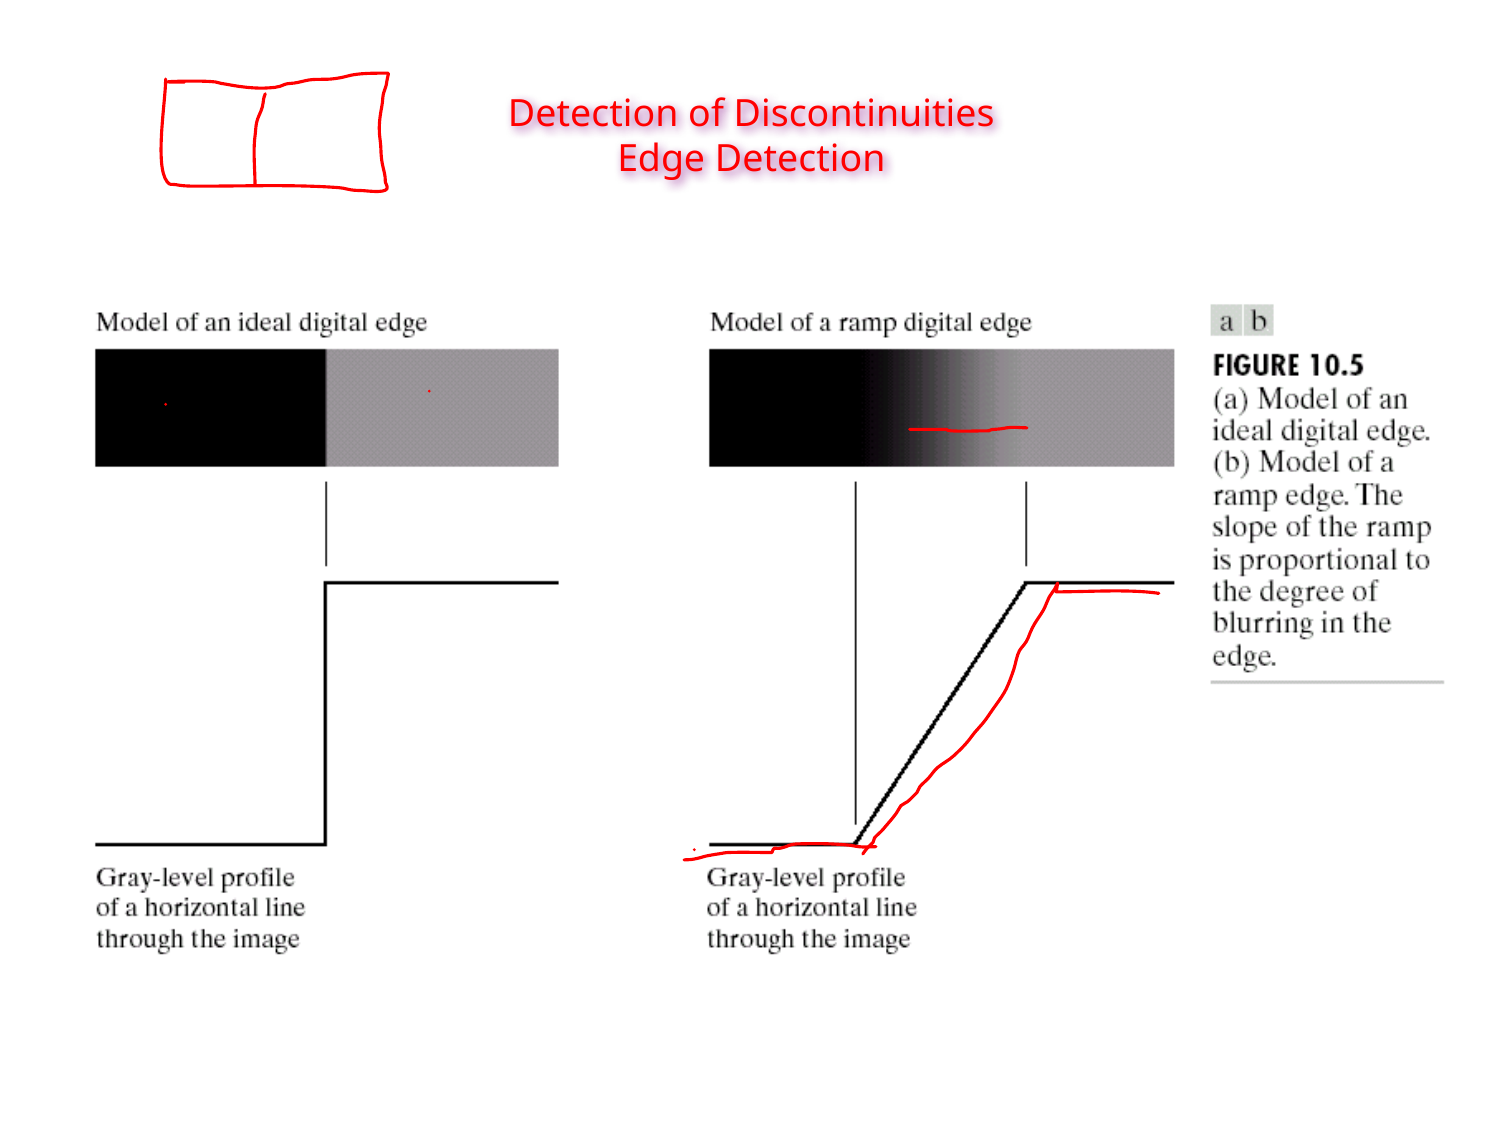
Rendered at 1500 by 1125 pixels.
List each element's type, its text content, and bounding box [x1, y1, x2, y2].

text_box Detection of Discontinuities Edge Detection [493, 81, 1011, 187]
picture [84, 298, 1451, 956]
